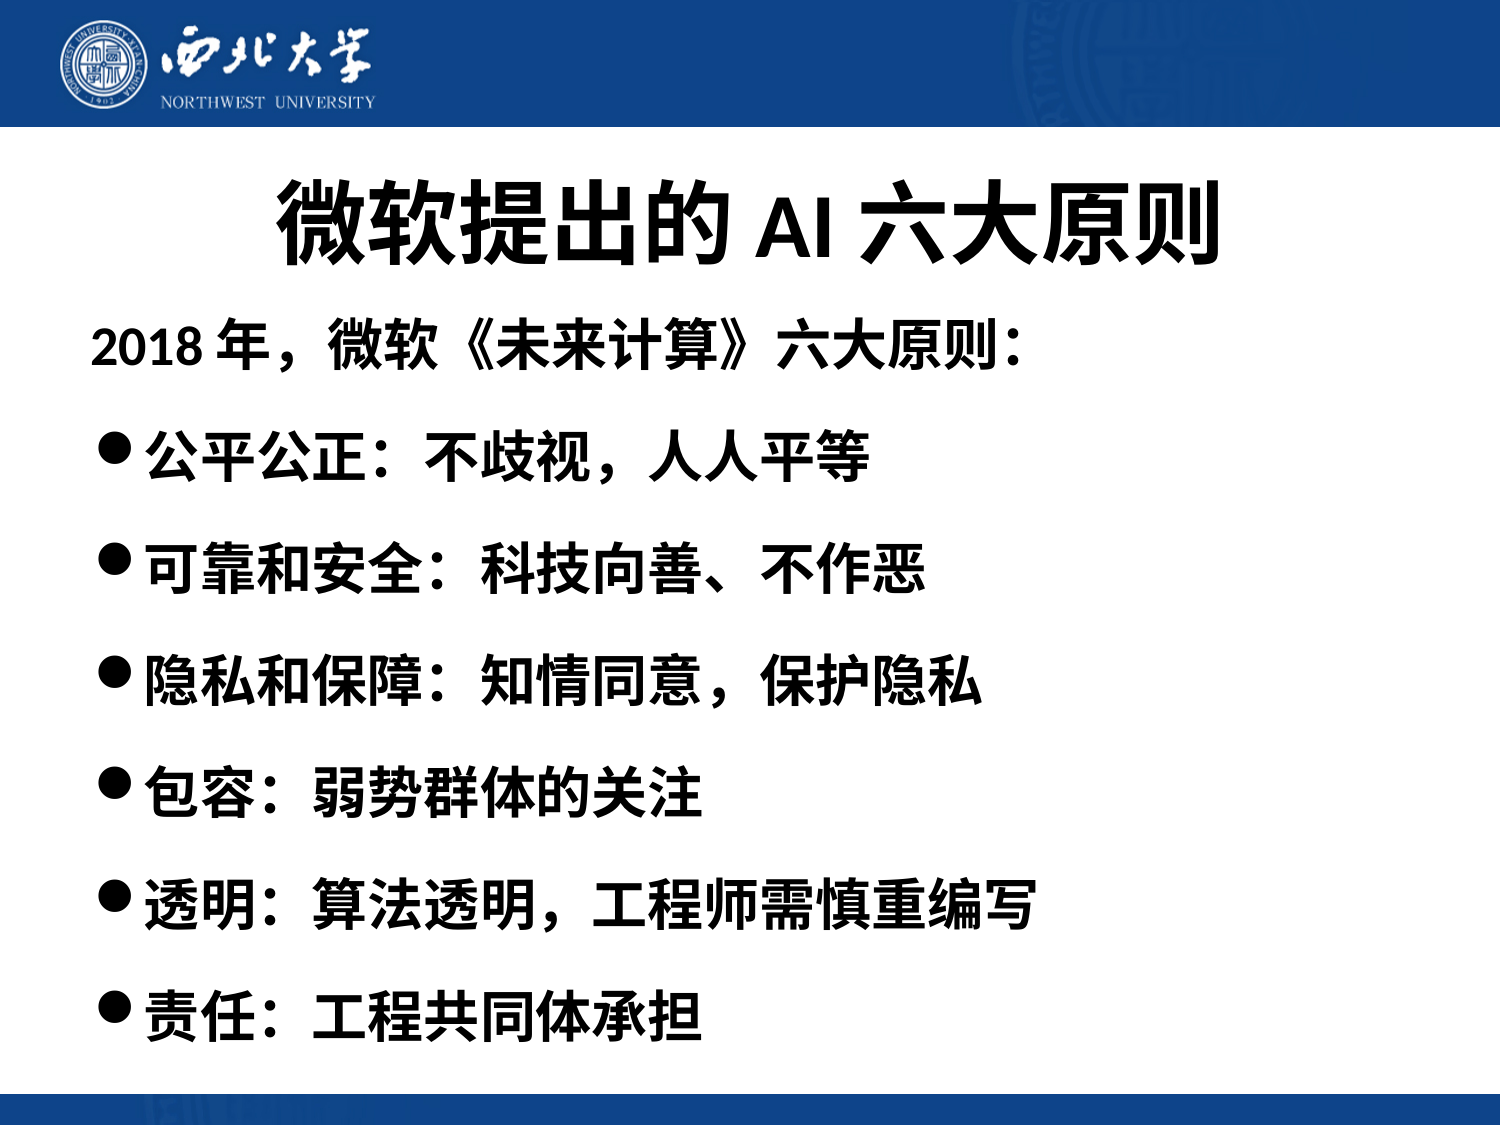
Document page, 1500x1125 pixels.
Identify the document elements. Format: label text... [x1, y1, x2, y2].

picture [0, 0, 1500, 127]
title 微软提出的AI六大原则 [75, 126, 1425, 268]
picture [0, 1094, 1500, 1125]
list 2018年，微软《未来计算》六大原则： 公平公正：不歧视，人人平等 可靠和安全：科技向善、不作恶 隐私和保障：知情同意，保护隐私 包容：弱势群体的关注 透明：算法透明，工程师需慎重编写 责任：工程共同体承担 [75, 268, 1425, 1062]
